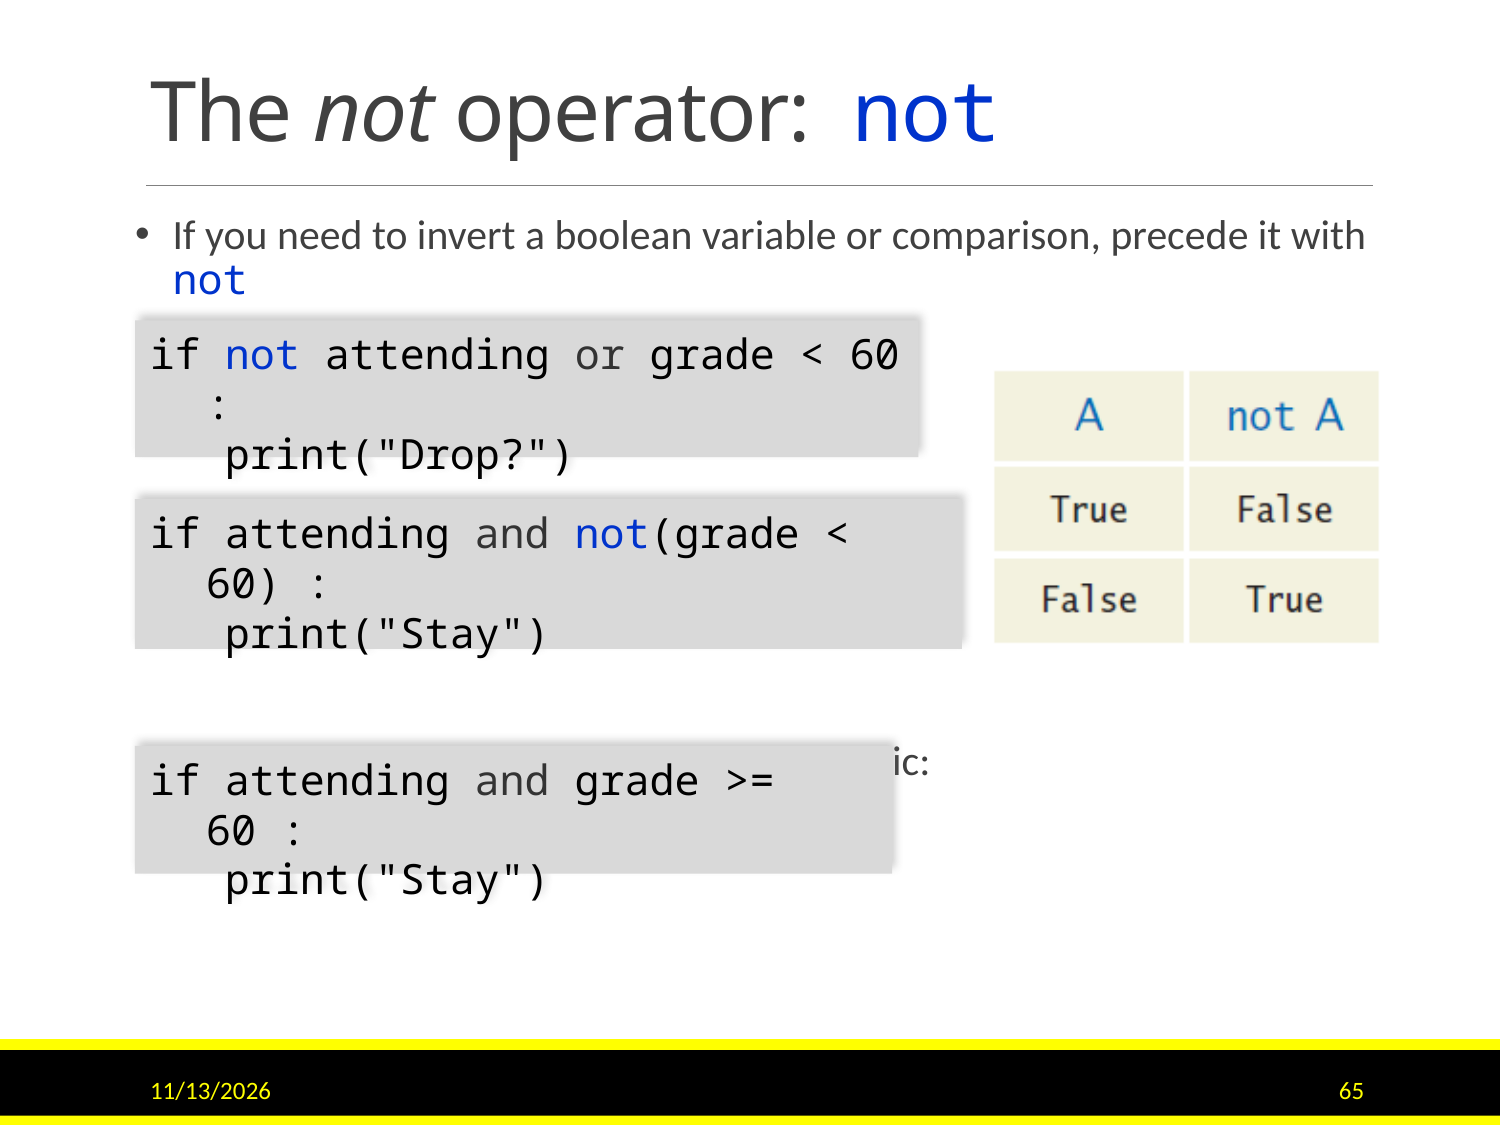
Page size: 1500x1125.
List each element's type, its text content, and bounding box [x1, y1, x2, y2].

list If you need to invert a boolean variable or comparison, precede it with not If you are using not, try to use simpler logic: [135, 205, 1373, 963]
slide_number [135, 1059, 440, 1120]
text_box if not attending or grade < 60 : print("Drop?") [135, 320, 919, 458]
picture [990, 362, 1383, 650]
slide_number 65 [1218, 1059, 1380, 1120]
text_box if attending and grade >= 60 : print("Stay") [134, 745, 893, 874]
text_box if attending and not(grade < 60) : print("Stay") [134, 499, 962, 649]
title The not operator: not [135, 47, 1373, 167]
